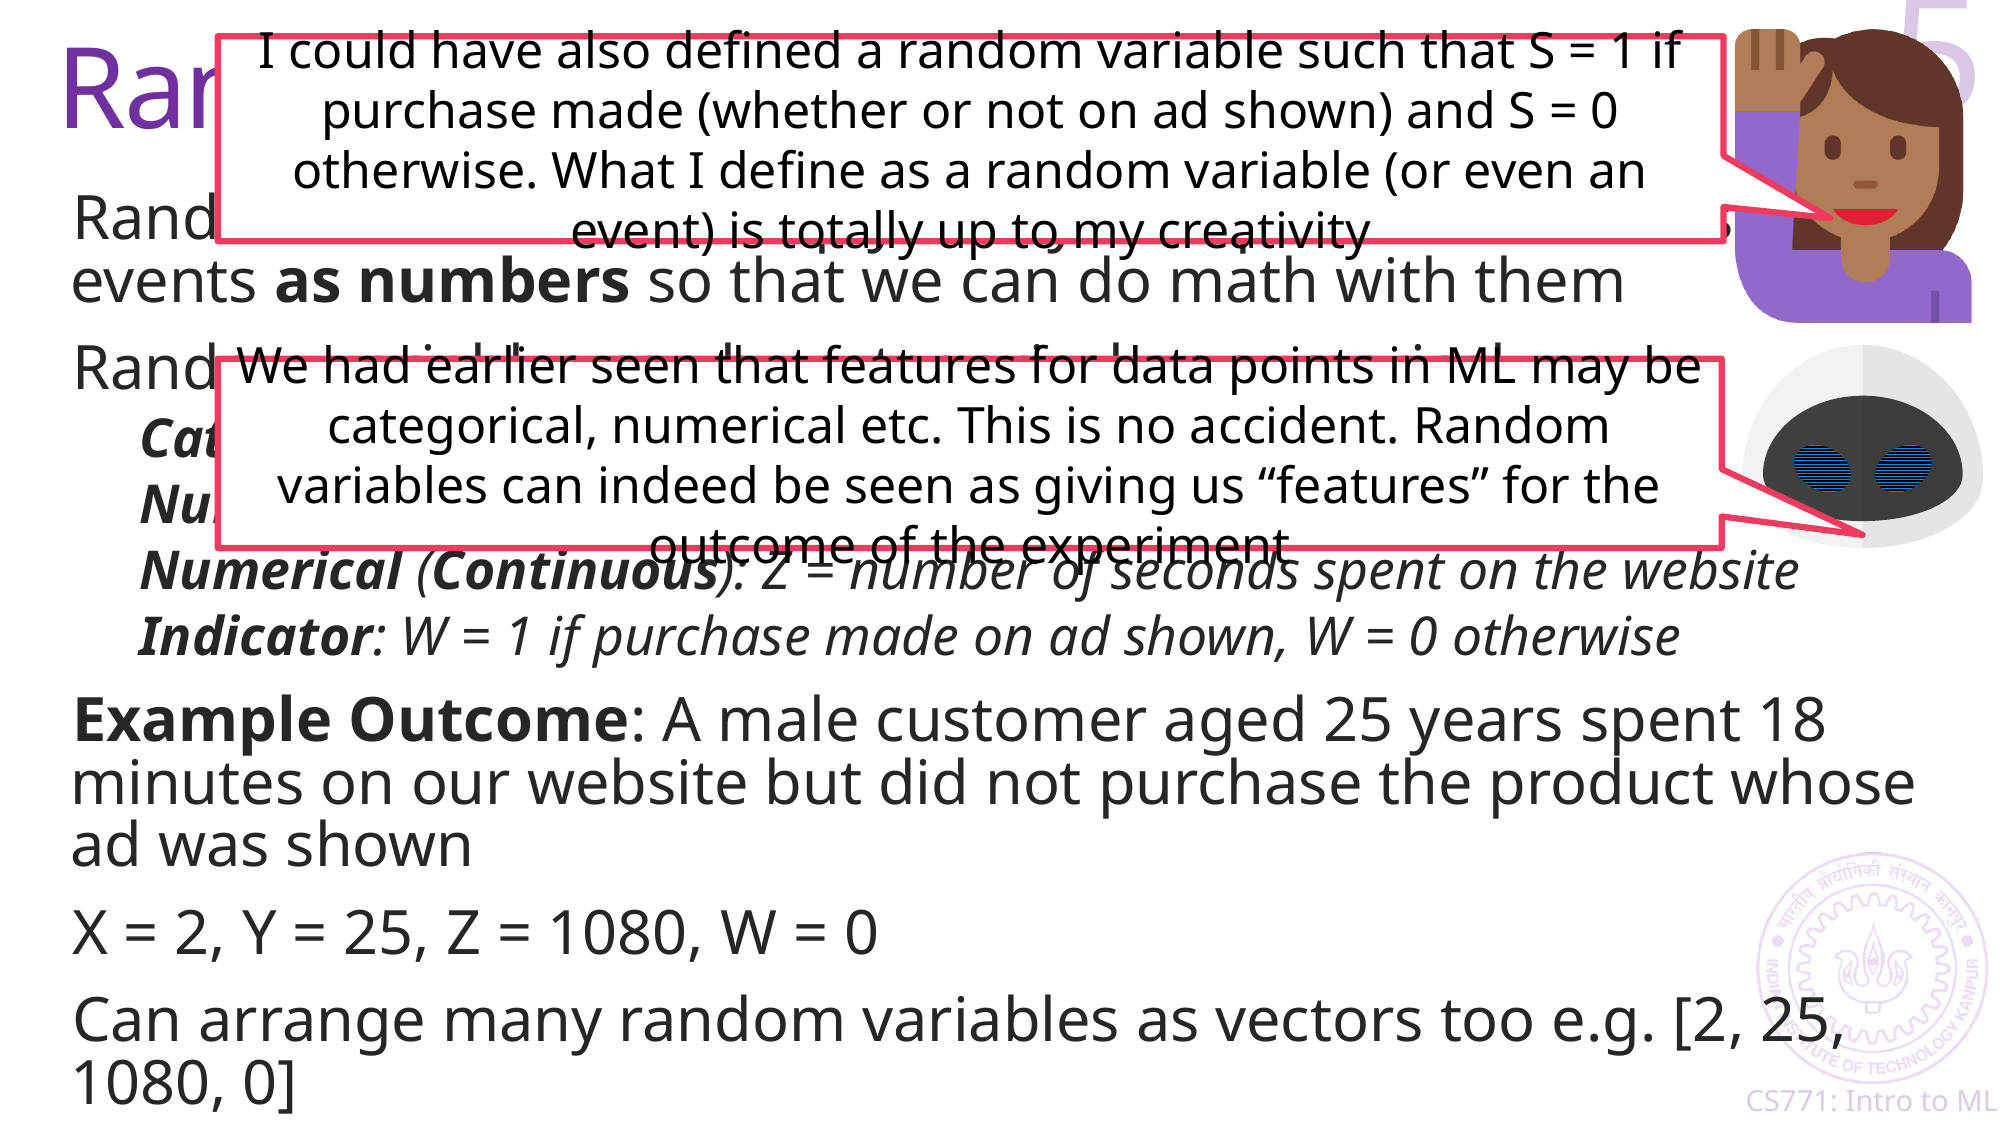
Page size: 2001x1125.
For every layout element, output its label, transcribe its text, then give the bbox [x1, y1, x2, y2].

text_box We had earlier seen that features for data points in ML may be categorical, numerical etc. This is no accident. Random variables can indeed be seen as giving us “features” for the outcome of the experiment [216, 357, 1742, 550]
text_box I could have also defined a random variable such that S = 1 if purchase made (whether or not on ad shown) and S = 0 otherwise. What I define as a random variable (or even an event) is totally up to my creativity [216, 35, 1706, 243]
slide_number 5 [1520, 6, 2000, 35]
list Random variables are simply a way to express useful facts about events as numbers so that we can do math with them Random variables can be categorical or numerical Categorical: X = 1 if female, X = 2 if male, X = 3 if transgender Numerical (Discrete): Y = age of person in years Numerical (Continuous): Z = number of seconds spent on the website Indicator: W = 1 if purchase made on ad shown, W = 0 otherwise Example Outcome: A male customer aged 25 years spent 18 minutes on our website but did not purchase the product whose ad was shown X = 2, Y = 25, Z = 1080, W = 0 Can arrange many random variables as vectors too e.g. [2, 25, 1080, 0] [41, 182, 2000, 1125]
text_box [1742, 344, 1984, 549]
picture [1706, 28, 2000, 323]
title Random Variables [41, 5, 1945, 182]
